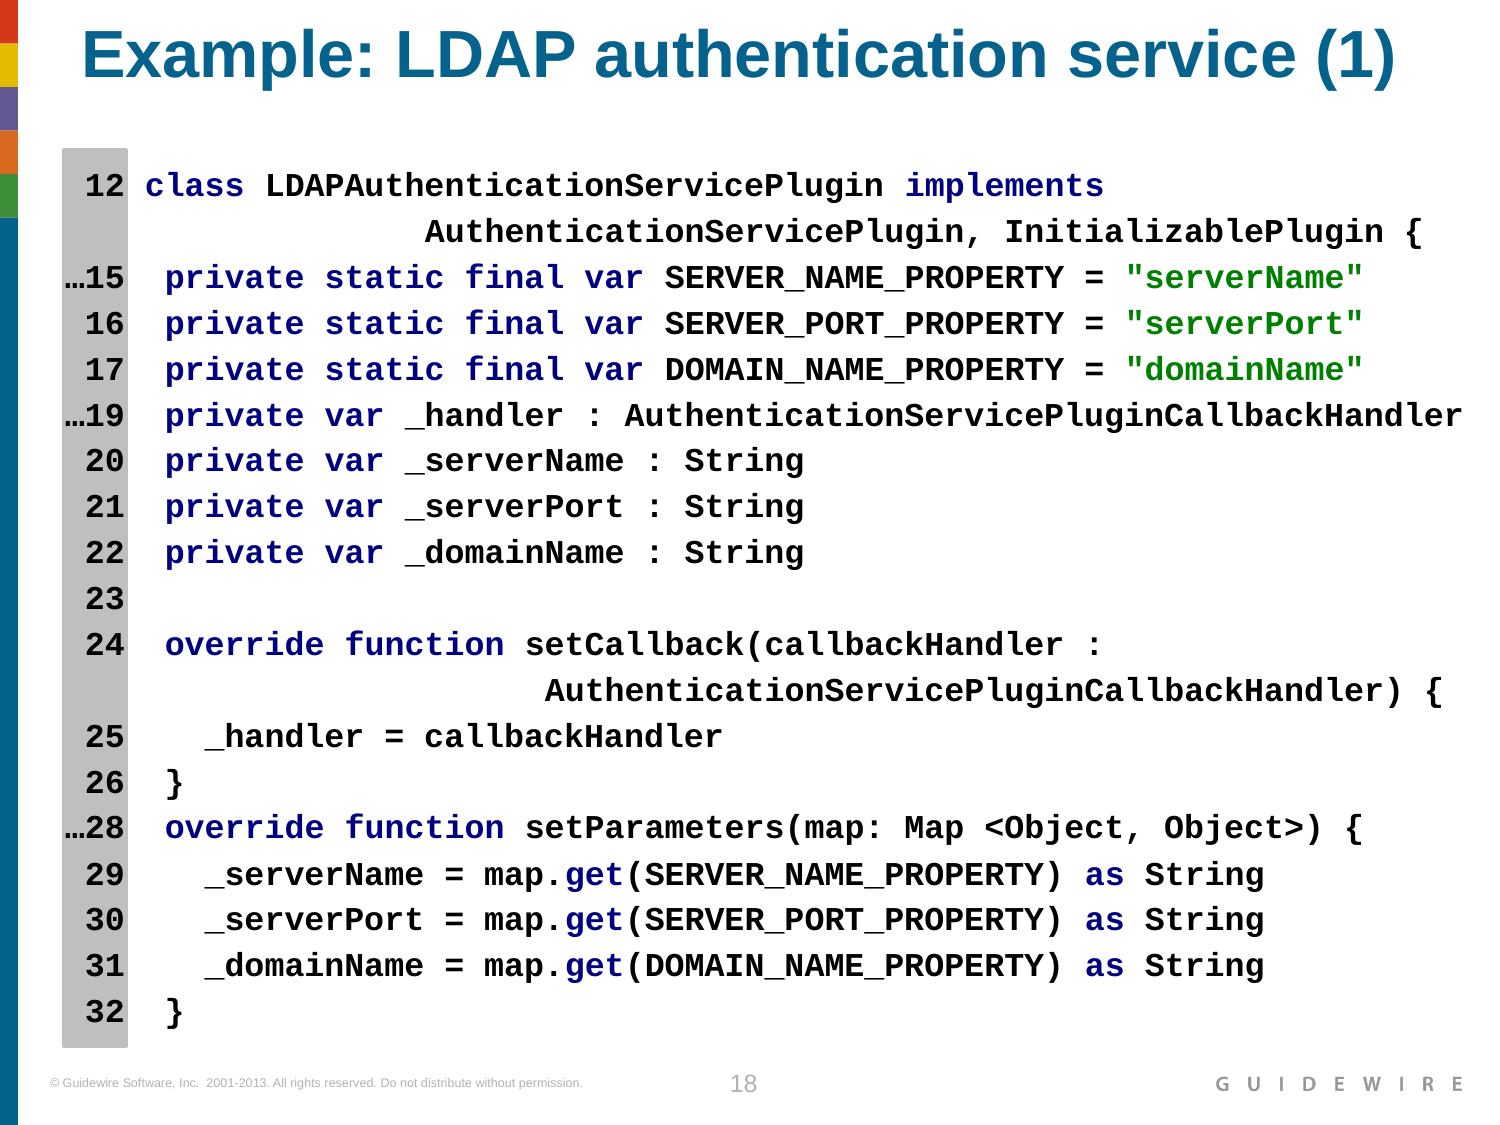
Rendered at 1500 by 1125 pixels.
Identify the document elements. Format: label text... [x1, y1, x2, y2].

title Example: LDAP authentication service (1) [81, 19, 1446, 142]
text_box [63, 1037, 127, 1047]
picture [1215, 1073, 1480, 1096]
text_box 12 class LDAPAuthenticationServicePlugin implements AuthenticationServicePlugin, InitializablePlugin { …15 private static final var SERVER_NAME_PROPERTY = "serverName" 16 private static final var SERVER_PORT_PROPERTY = "serverPort" 17 private static final var DOMAIN_NAME_PROPERTY = "domainName" …19 private var _handler : AuthenticationServicePluginCallbackHandler 20 private var _serverName : String 21 private var _serverPort : String 22 private var _domainName : String 23 24 override function setCallback(callbackHandler : AuthenticationServicePluginCallbackHandler) { 25 _handler = callbackHandler 26 } …28 override function setParameters(map: Map <Object, Object>) { 29 _serverName = map.get(SERVER_NAME_PROPERTY) as String 30 _serverPort = map.get(SERVER_PORT_PROPERTY) as String 31 _domainName = map.get(DOMAIN_NAME_PROPERTY) as String 32 } [49, 149, 1500, 1037]
